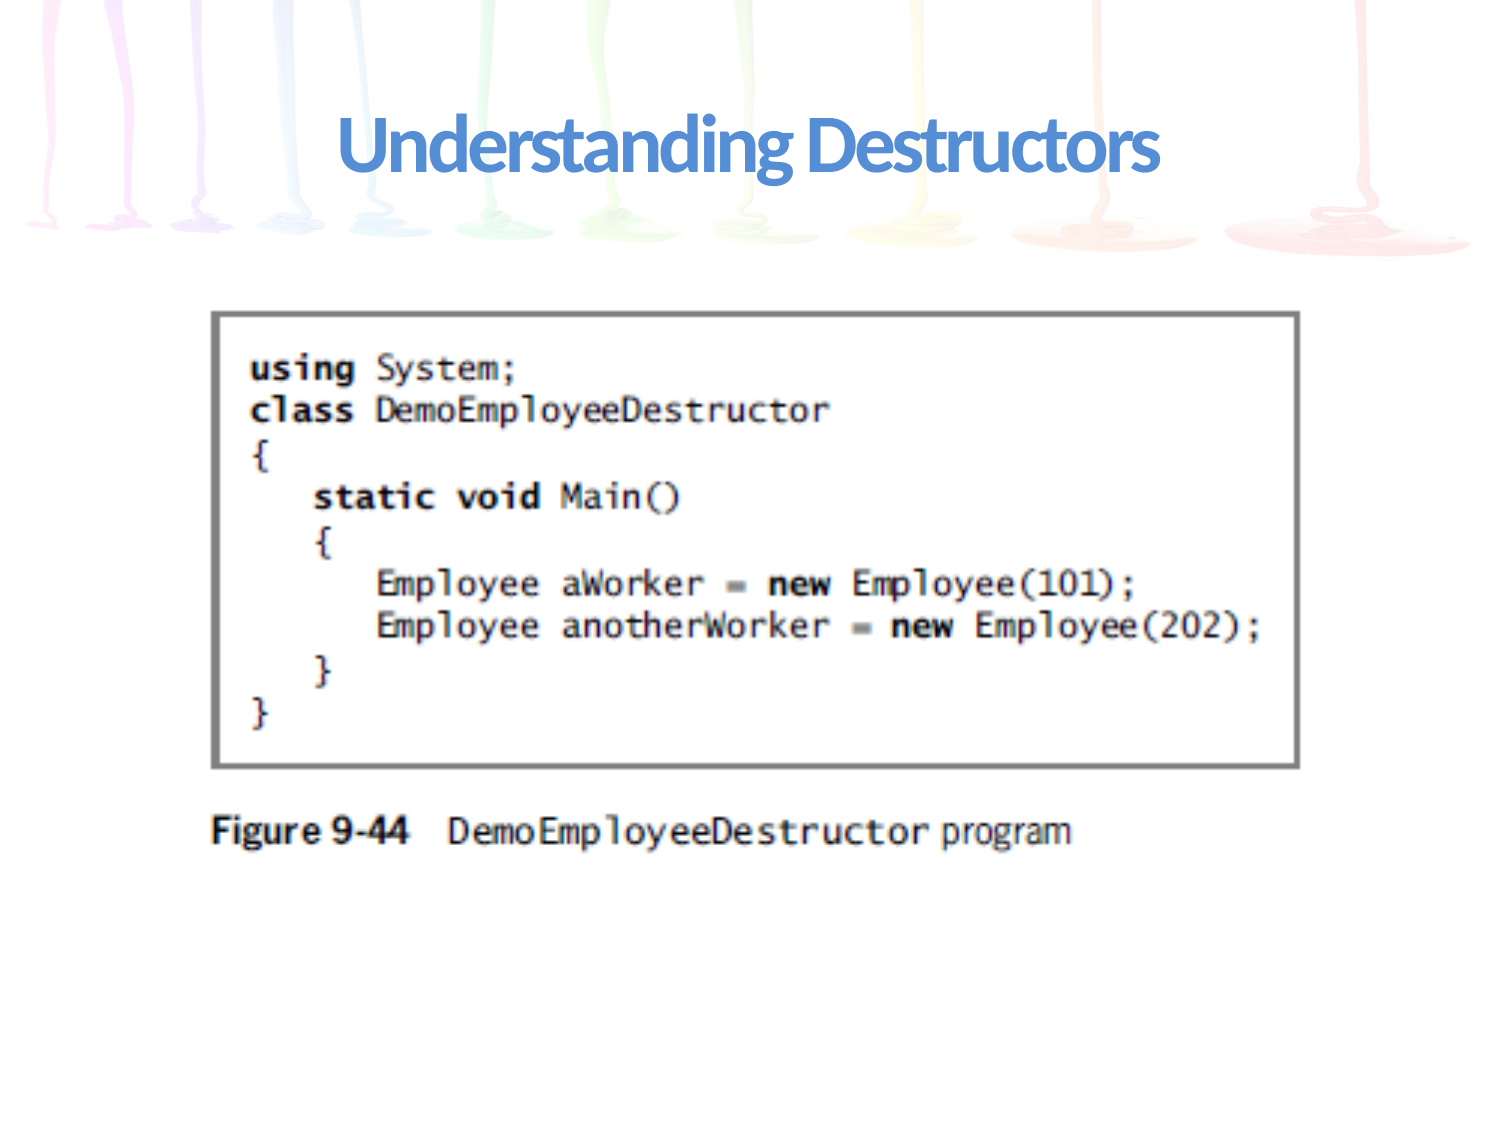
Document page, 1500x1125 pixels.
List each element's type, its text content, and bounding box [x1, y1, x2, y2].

picture [0, 0, 1500, 263]
title Understanding Destructors [74, 44, 1426, 233]
picture [199, 299, 1313, 863]
